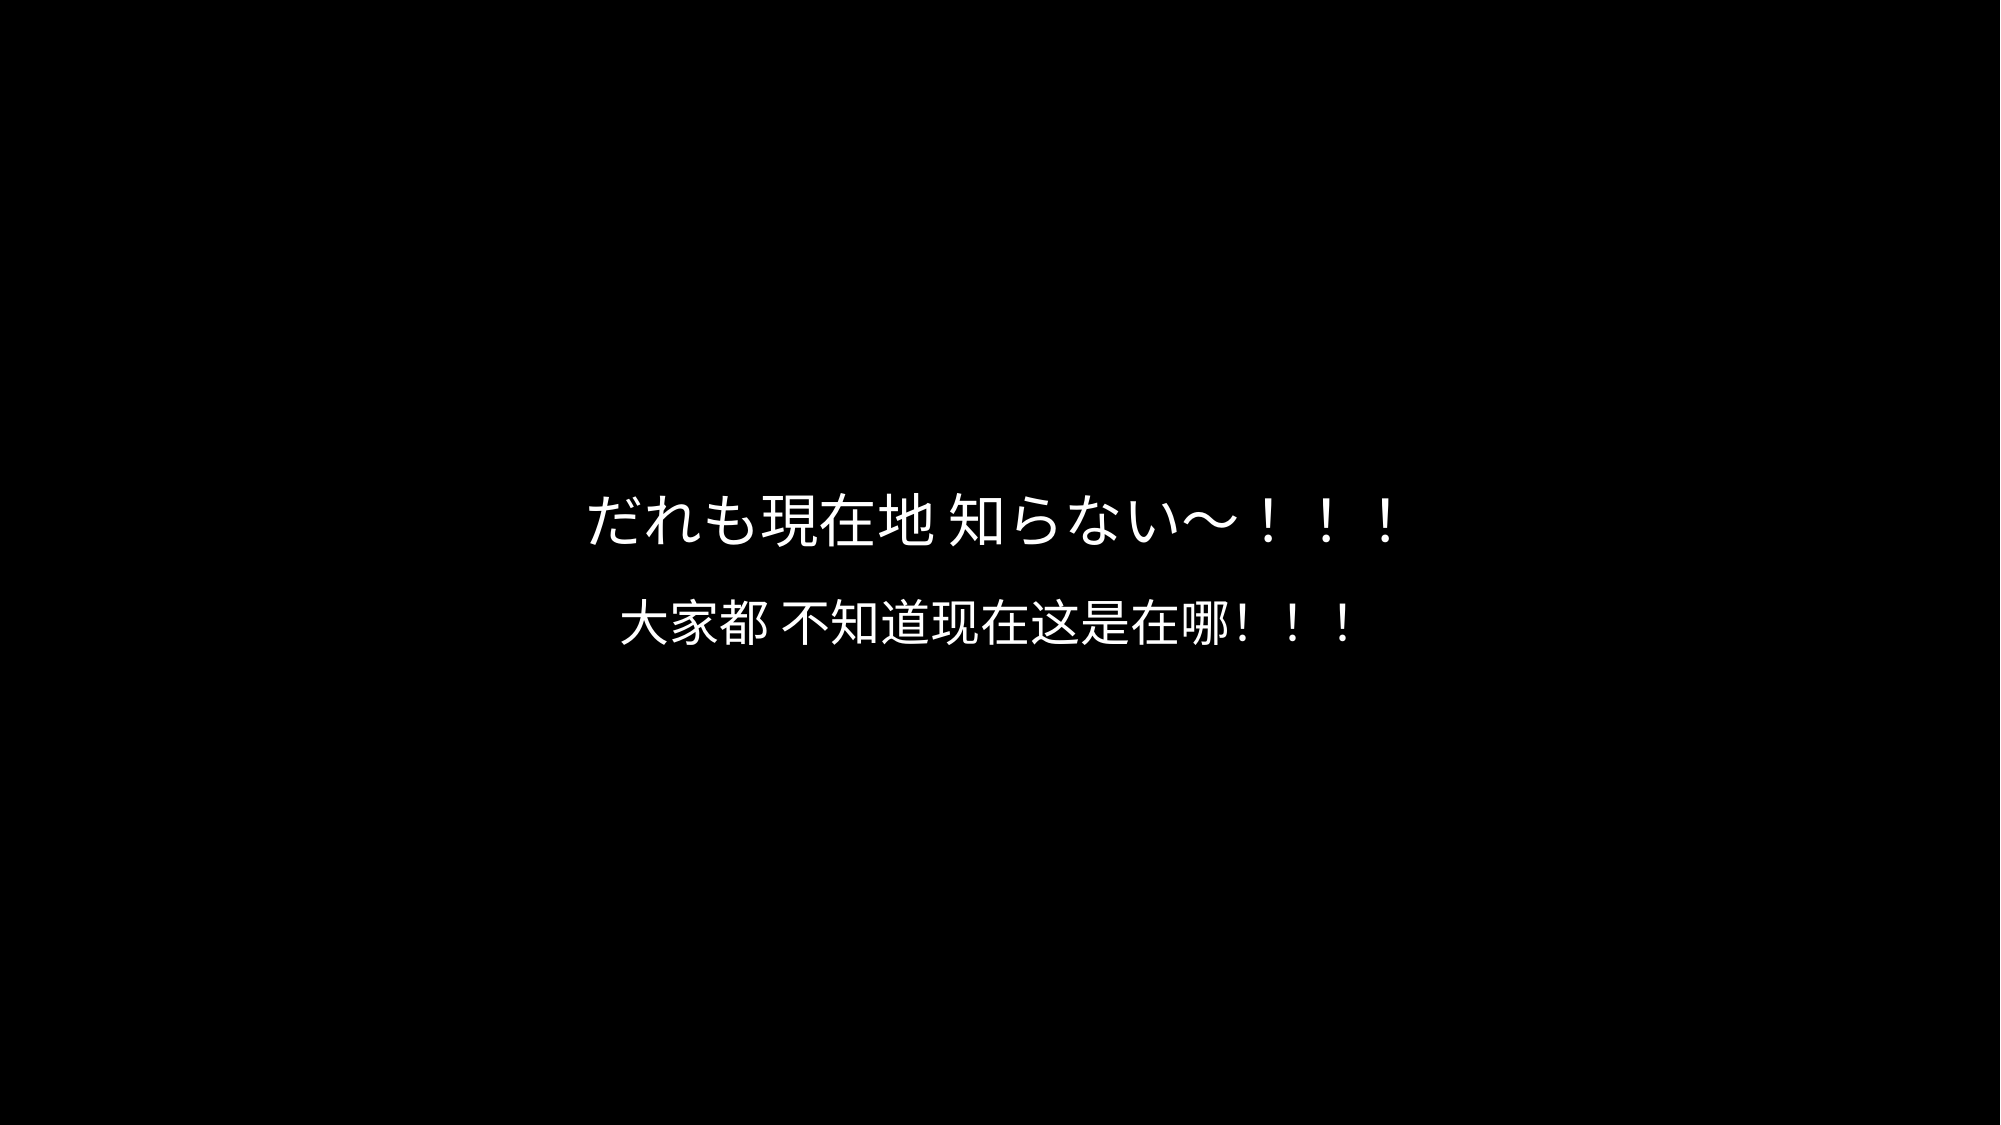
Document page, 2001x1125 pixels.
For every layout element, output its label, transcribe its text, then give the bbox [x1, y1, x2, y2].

title だれも現在地 知らない〜！！！ [0, 170, 2000, 563]
subtitle 大家都 不知道现在这是在哪！！！ [0, 590, 2000, 863]
